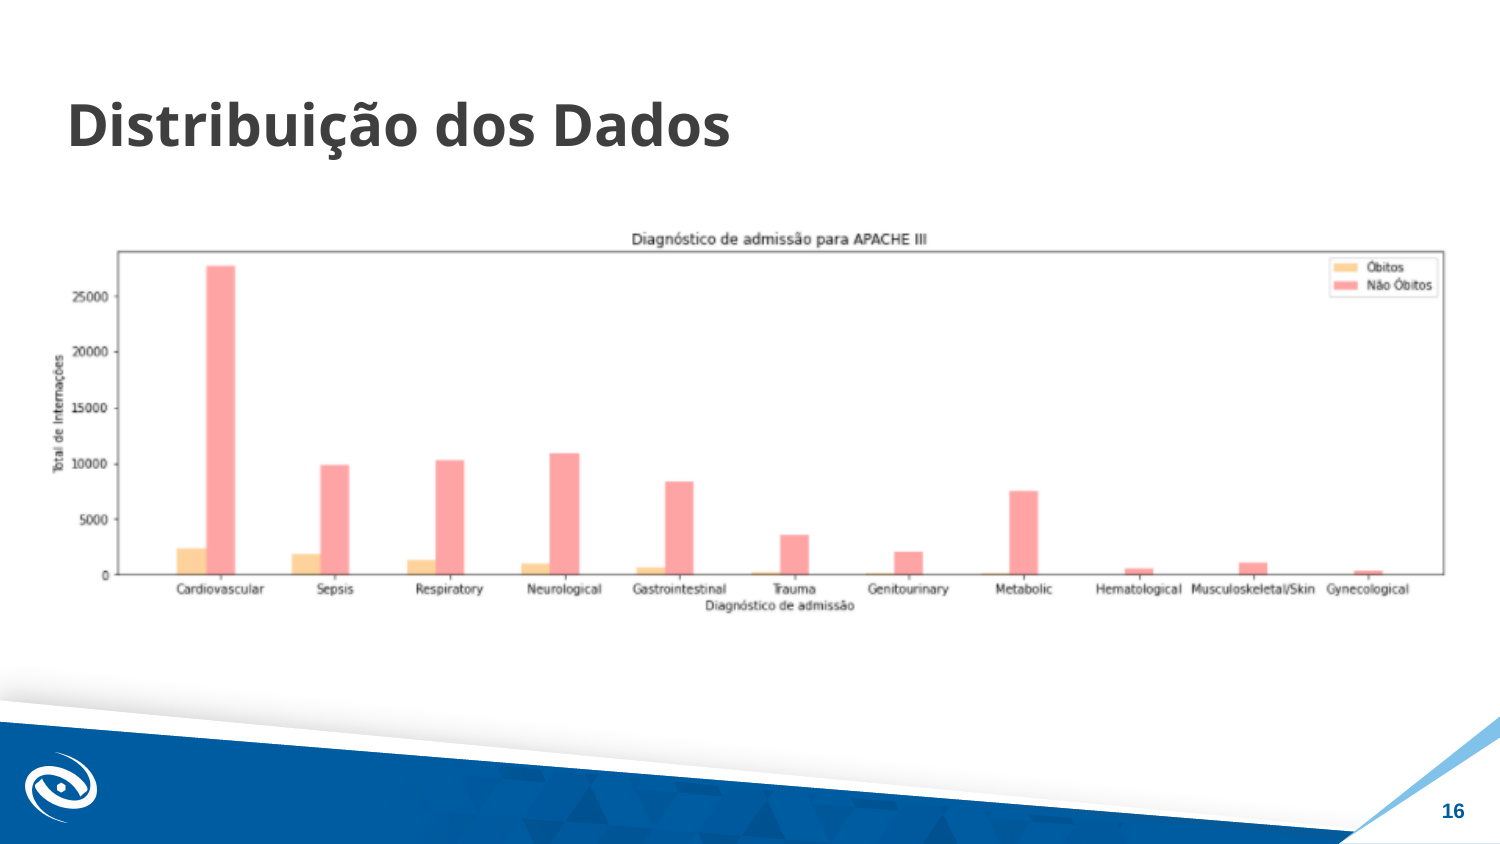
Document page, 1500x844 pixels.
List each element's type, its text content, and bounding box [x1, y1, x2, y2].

picture [0, 722, 1352, 844]
picture [51, 226, 1449, 618]
title Distribuição dos Dados [51, 72, 1449, 167]
slide_number ‹#› [1389, 777, 1480, 842]
